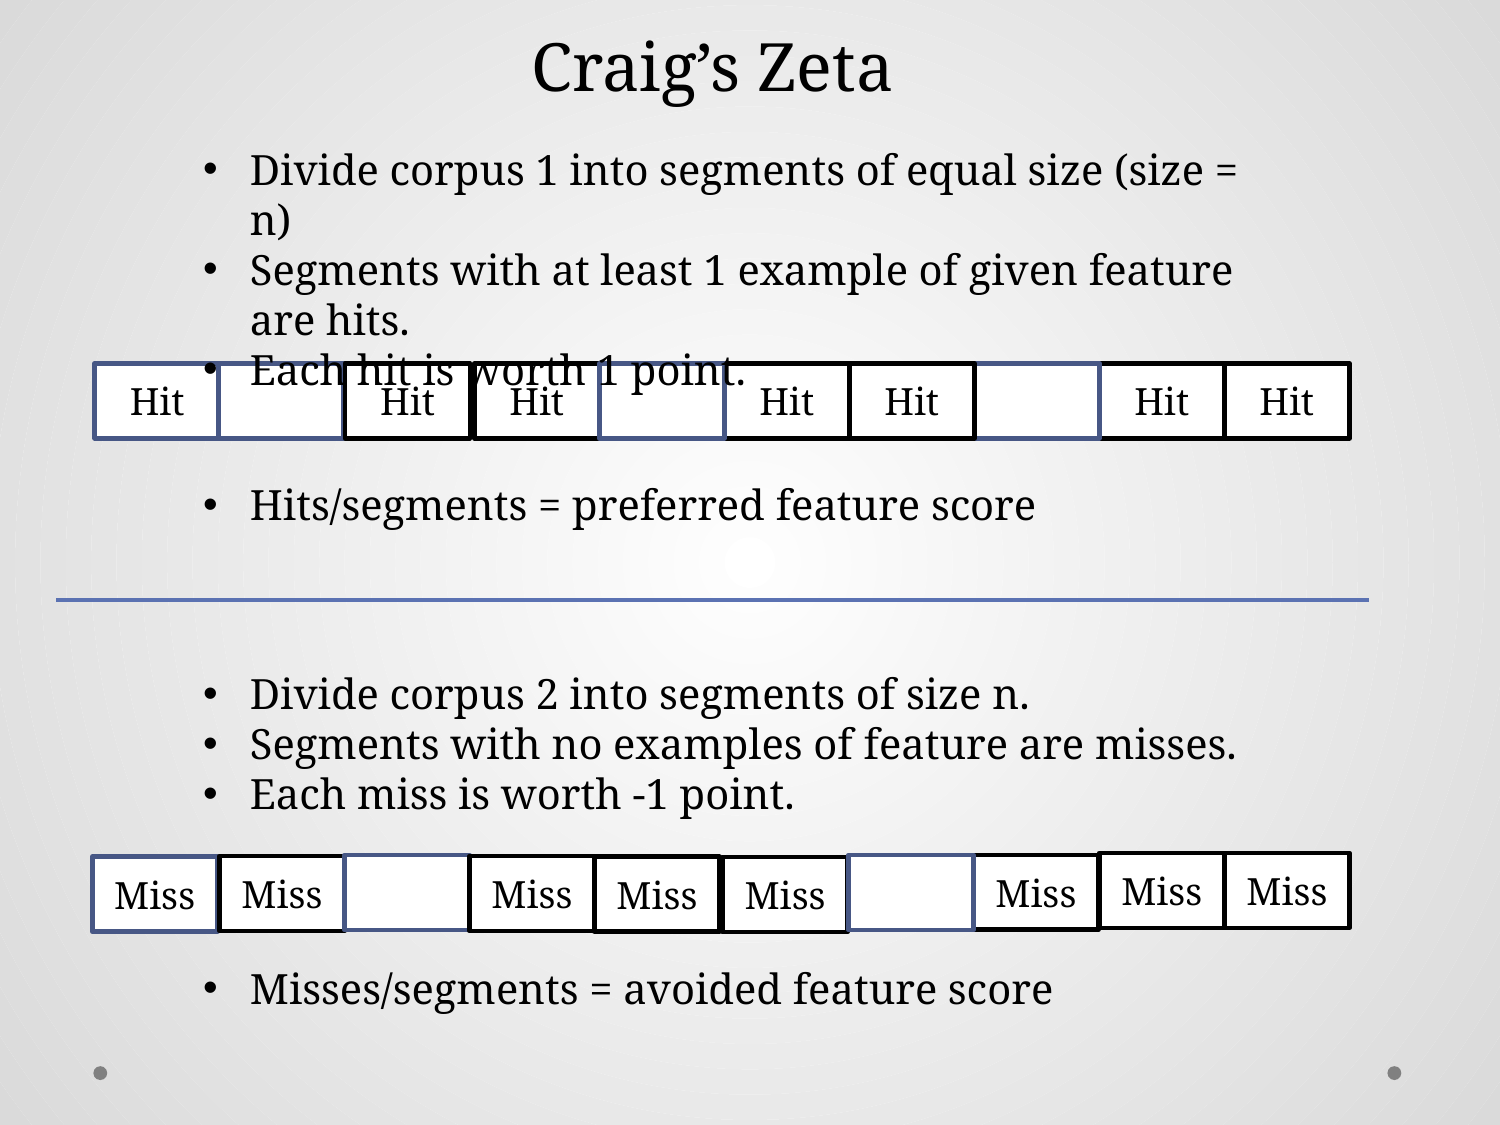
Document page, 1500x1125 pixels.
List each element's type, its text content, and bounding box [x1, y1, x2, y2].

text_box [597, 401, 727, 441]
text_box [977, 401, 1102, 441]
text_box [216, 401, 343, 441]
text_box Hit [92, 361, 216, 441]
text_box Misses/segments = avoided feature score [188, 955, 1300, 1020]
text_box Hit [472, 401, 597, 441]
text_box Hit [847, 401, 977, 441]
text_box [91, 852, 1350, 933]
text_box Hit [1102, 401, 1222, 441]
text_box Craig’s Zeta [85, 17, 1340, 113]
text_box Divide corpus 1 into segments of equal size (size = n) Segments with at least 1 example of given feature are hits. Each hit is worth 1 point. [188, 136, 1259, 401]
text_box Hit [727, 401, 847, 441]
text_box Hit [1222, 361, 1352, 441]
text_box Hit [343, 401, 472, 441]
text_box Hits/segments = preferred feature score [188, 471, 1300, 537]
text_box Divide corpus 2 into segments of size n. Segments with no examples of feature are misses. Each miss is worth -1 point. [188, 660, 1259, 826]
